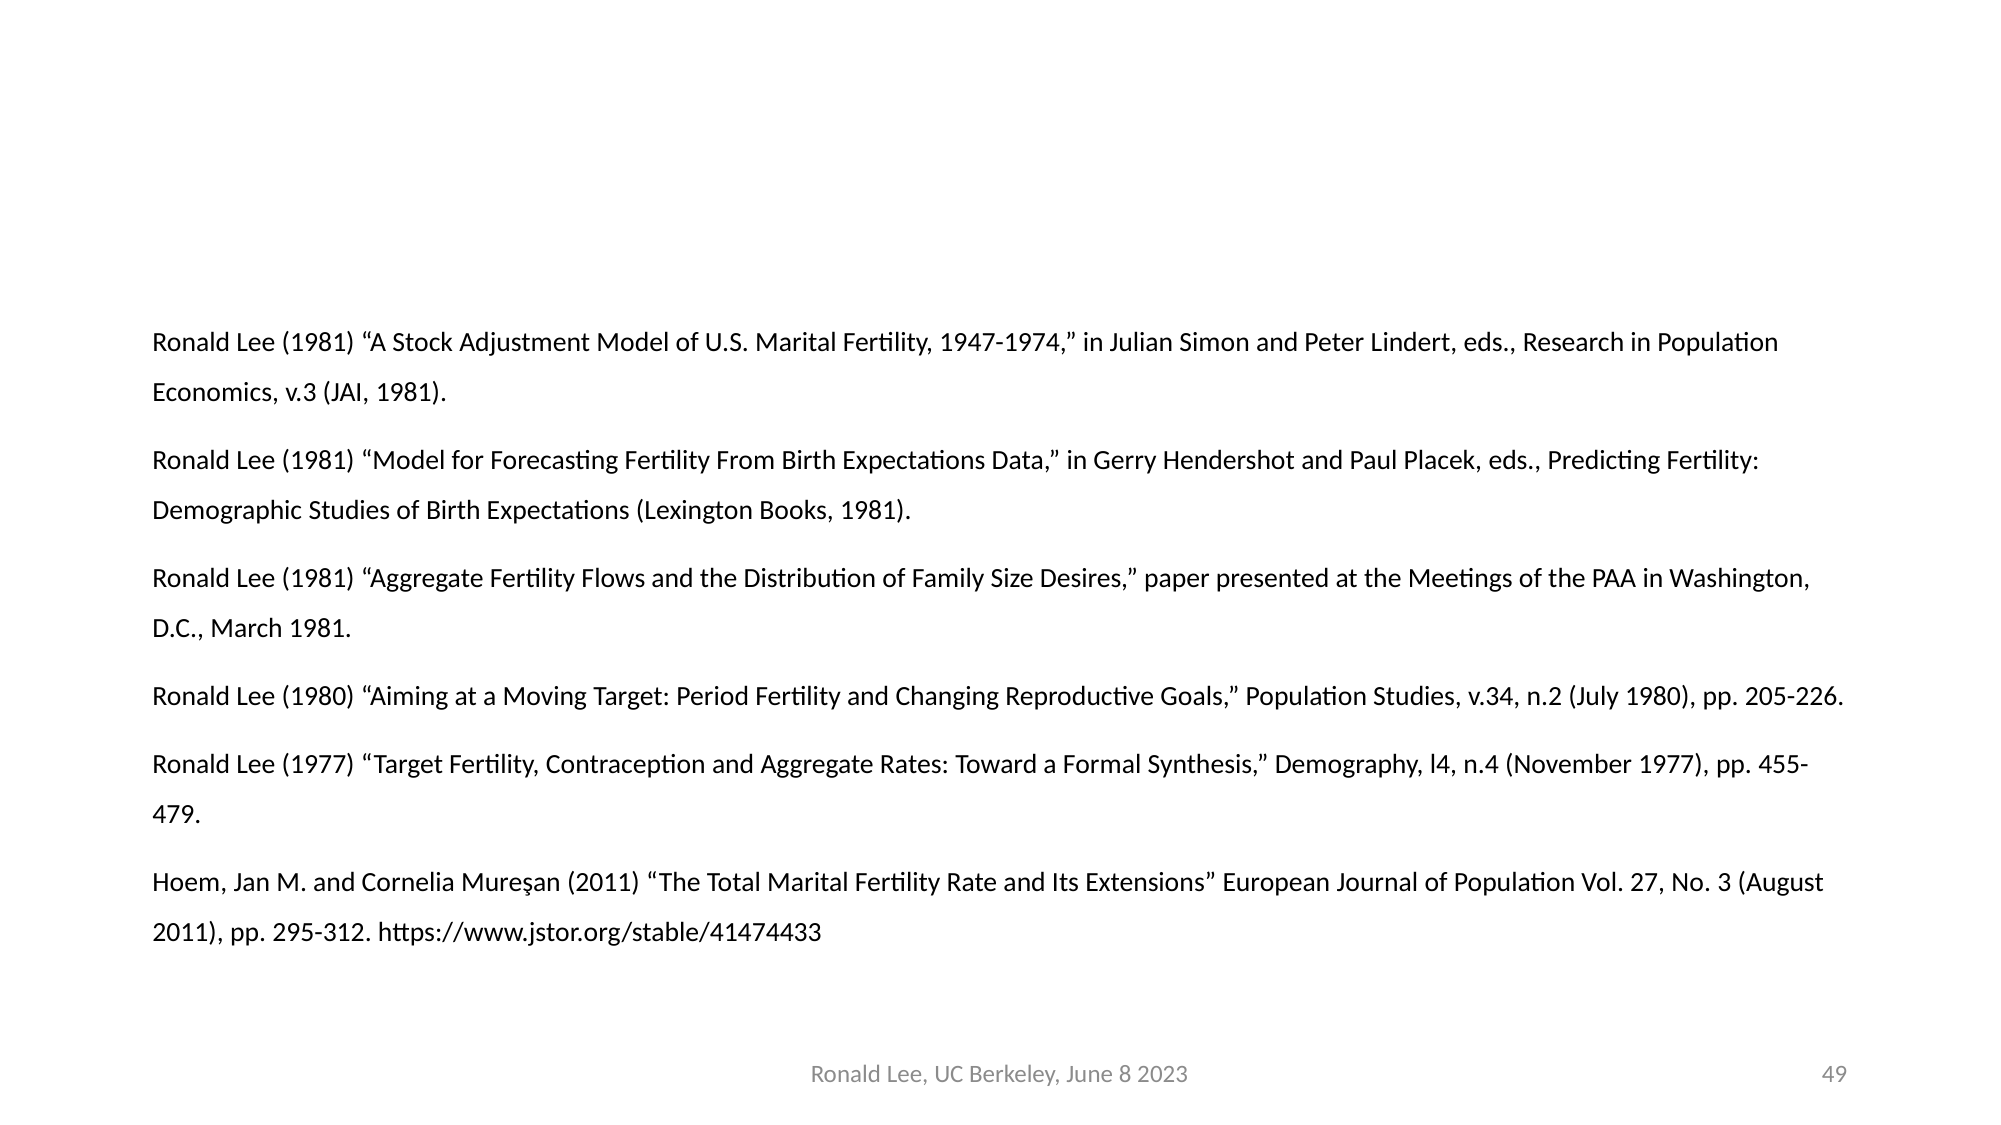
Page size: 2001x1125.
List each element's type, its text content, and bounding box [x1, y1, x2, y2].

slide_number 49 [1412, 1042, 1863, 1103]
list Ronald Lee (1981) “A Stock Adjustment Model of U.S. Marital Fertility, 1947-1974,” in Julian Simon and Peter Lindert, eds., Research in Population Economics, v.3 (JAI, 1981). Ronald Lee (1981) “Model for Forecasting Fertility From Birth Expectations Data,” in Gerry Hendershot and Paul Placek, eds., Predicting Fertility: Demographic Studies of Birth Expectations (Lexington Books, 1981). Ronald Lee (1981) “Aggregate Fertility Flows and the Distribution of Family Size Desires,” paper presented at the Meetings of the PAA in Washington, D.C., March 1981. Ronald Lee (1980) “Aiming at a Moving Target: Period Fertility and Changing Reproductive Goals,” Population Studies, v.34, n.2 (July 1980), pp. 205-226. Ronald Lee (1977) “Target Fertility, Contraception and Aggregate Rates: Toward a Formal Synthesis,” Demography, l4, n.4 (November 1977), pp. 455-479. Hoem, Jan M. and Cornelia Mureşan (2011) “The Total Marital Fertility Rate and Its Extensions” European Journal of Population Vol. 27, No. 3 (August 2011), pp. 295-312. https://www.jstor.org/stable/41474433 [137, 299, 1863, 1014]
footer Ronald Lee, UC Berkeley, June 8 2023 [662, 1042, 1338, 1103]
